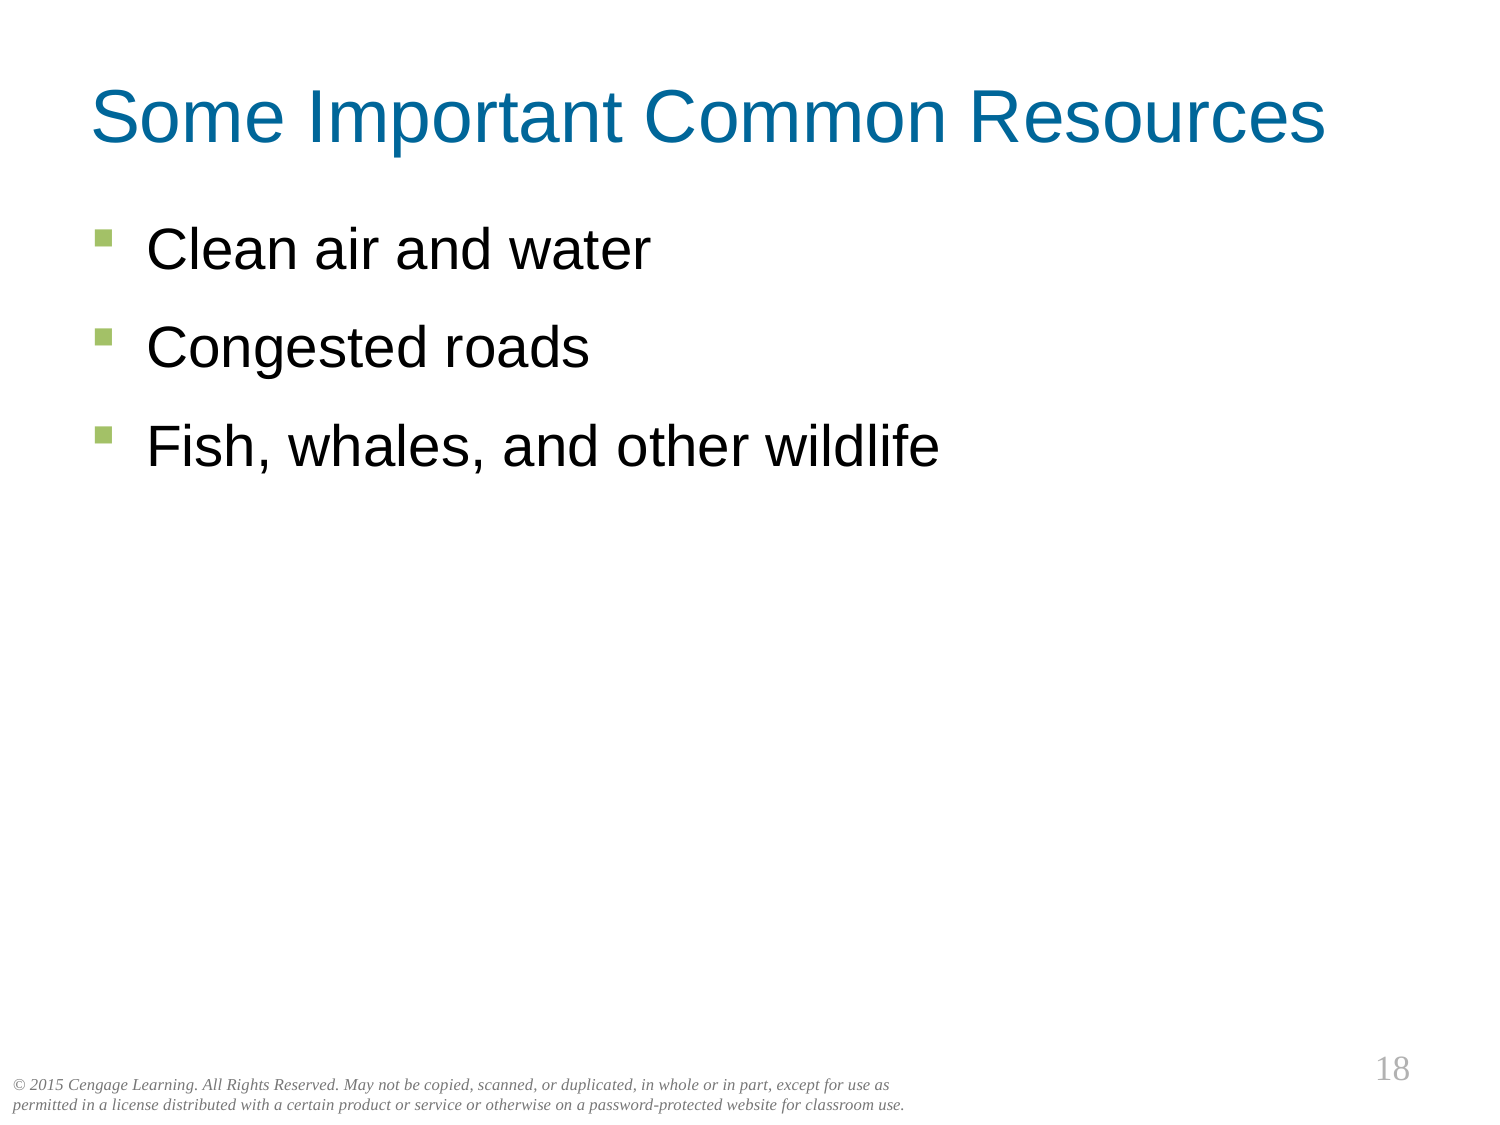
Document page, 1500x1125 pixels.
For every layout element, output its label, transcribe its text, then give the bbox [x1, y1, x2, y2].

title Some Important Common Resources [75, 37, 1425, 188]
list Clean air and water Congested roads Fish, whales, and other wildlife [75, 200, 1425, 1017]
